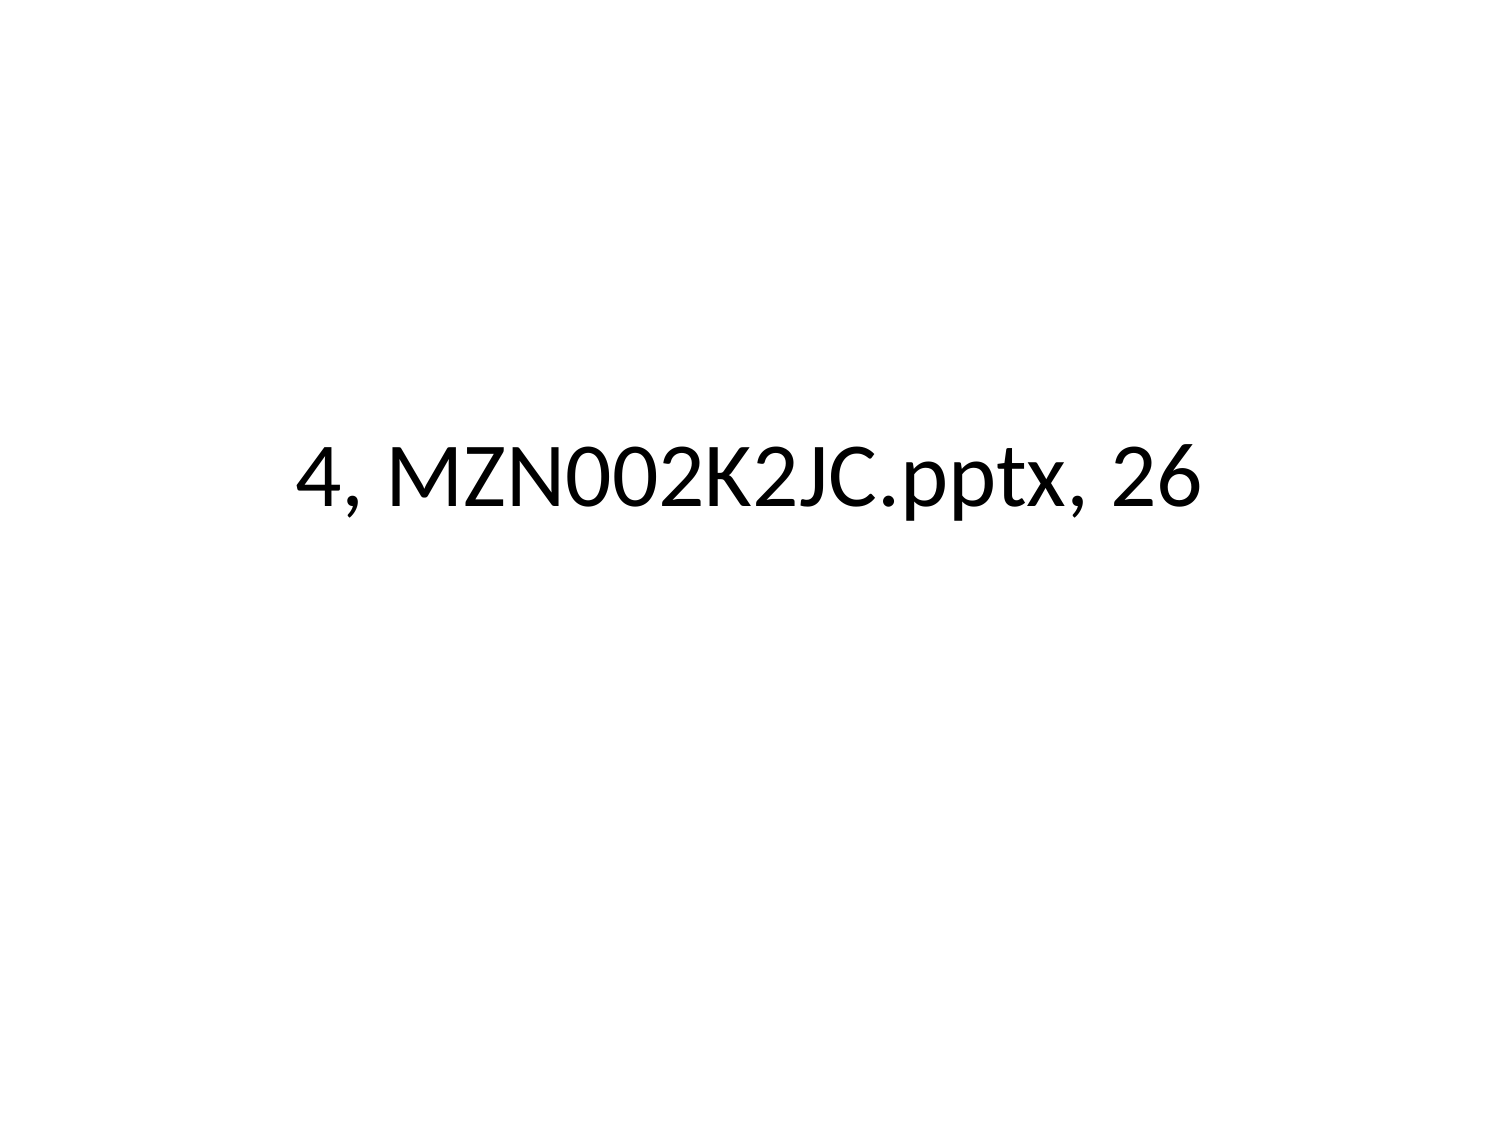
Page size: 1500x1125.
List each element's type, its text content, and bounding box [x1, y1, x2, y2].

title 4, MZN002K2JC.pptx, 26 [112, 349, 1388, 591]
